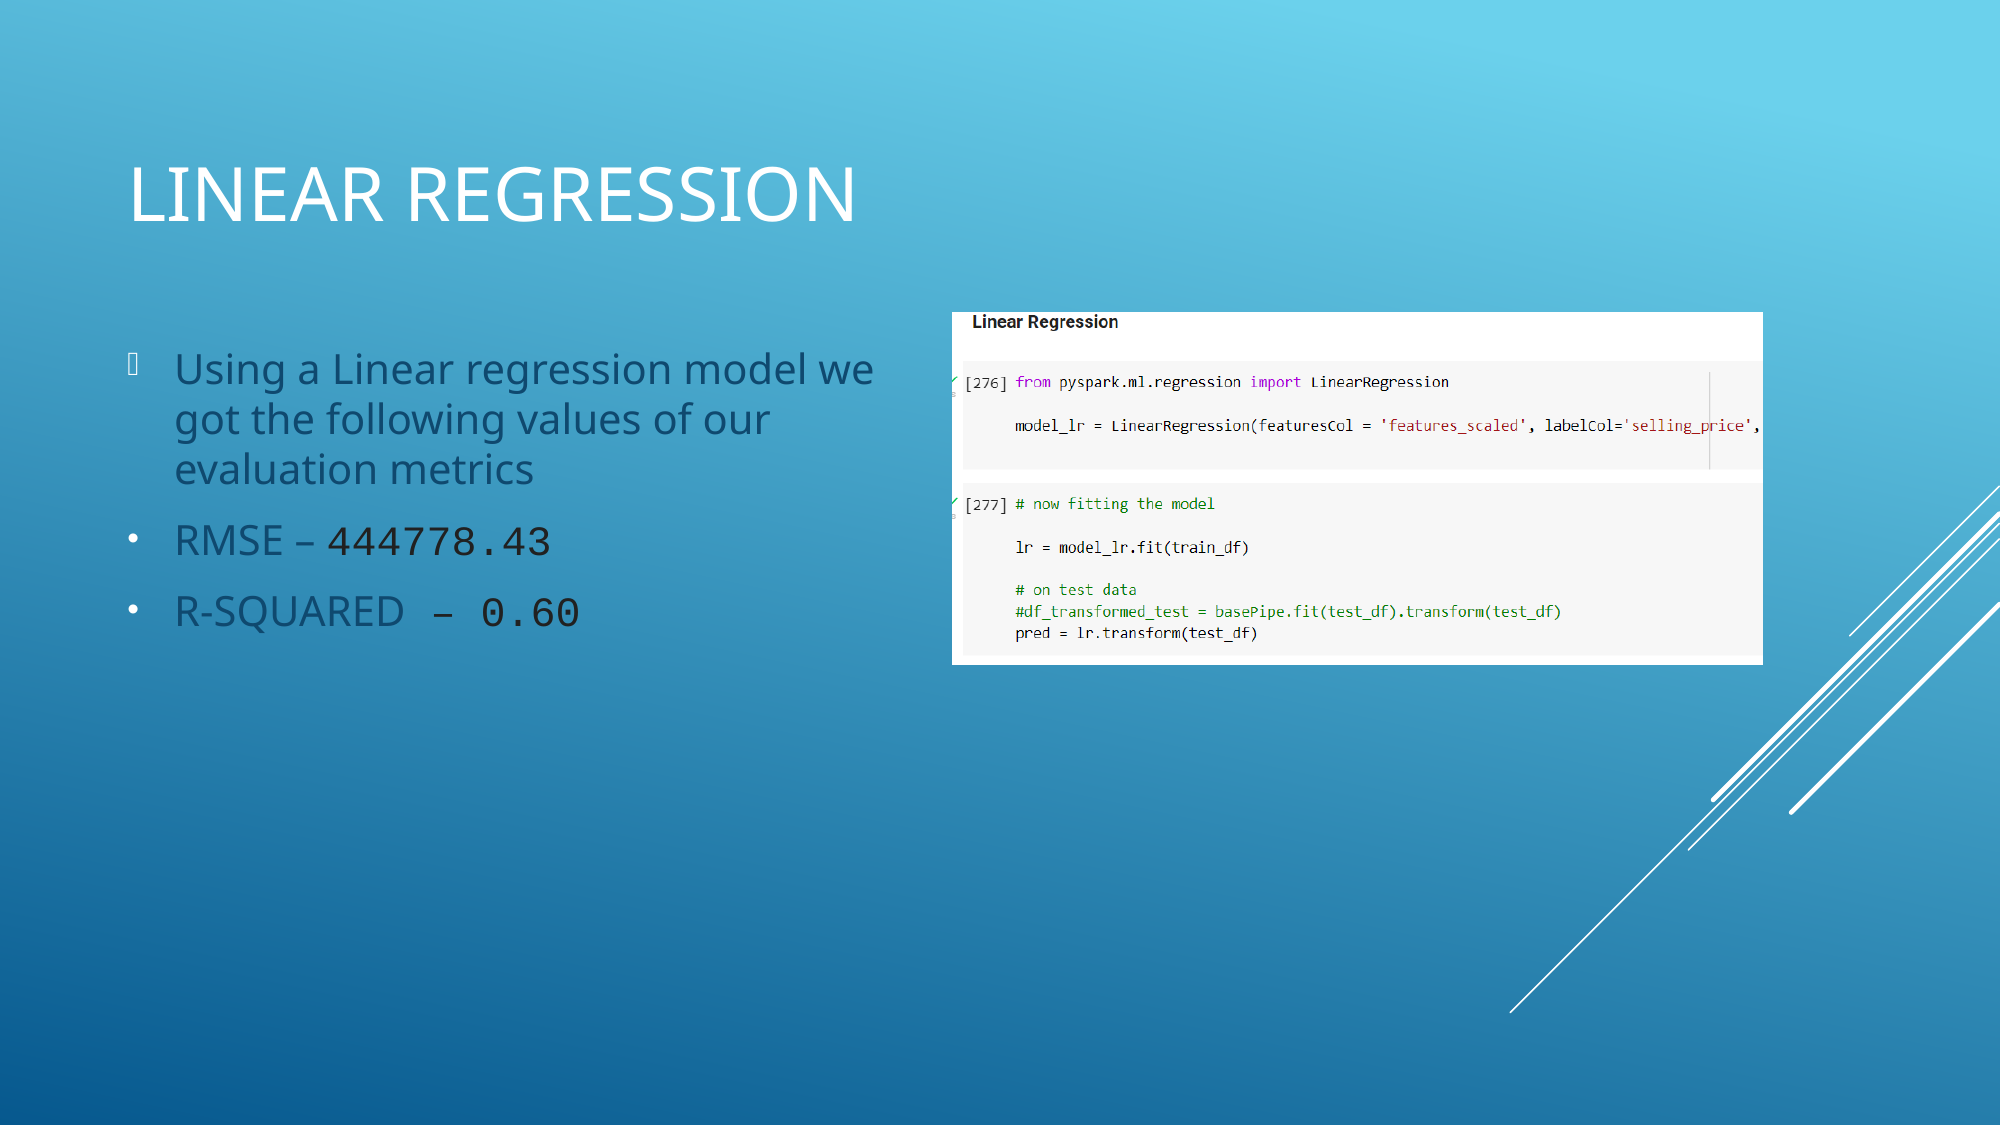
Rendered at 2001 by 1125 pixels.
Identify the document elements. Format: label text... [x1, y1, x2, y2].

list Using a Linear regression model we got the following values of our evaluation metrics RMSE – 444778.43 R-SQUARED – 0.60 [112, 191, 923, 785]
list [952, 312, 1763, 665]
title Linear Regression [112, 111, 1513, 273]
